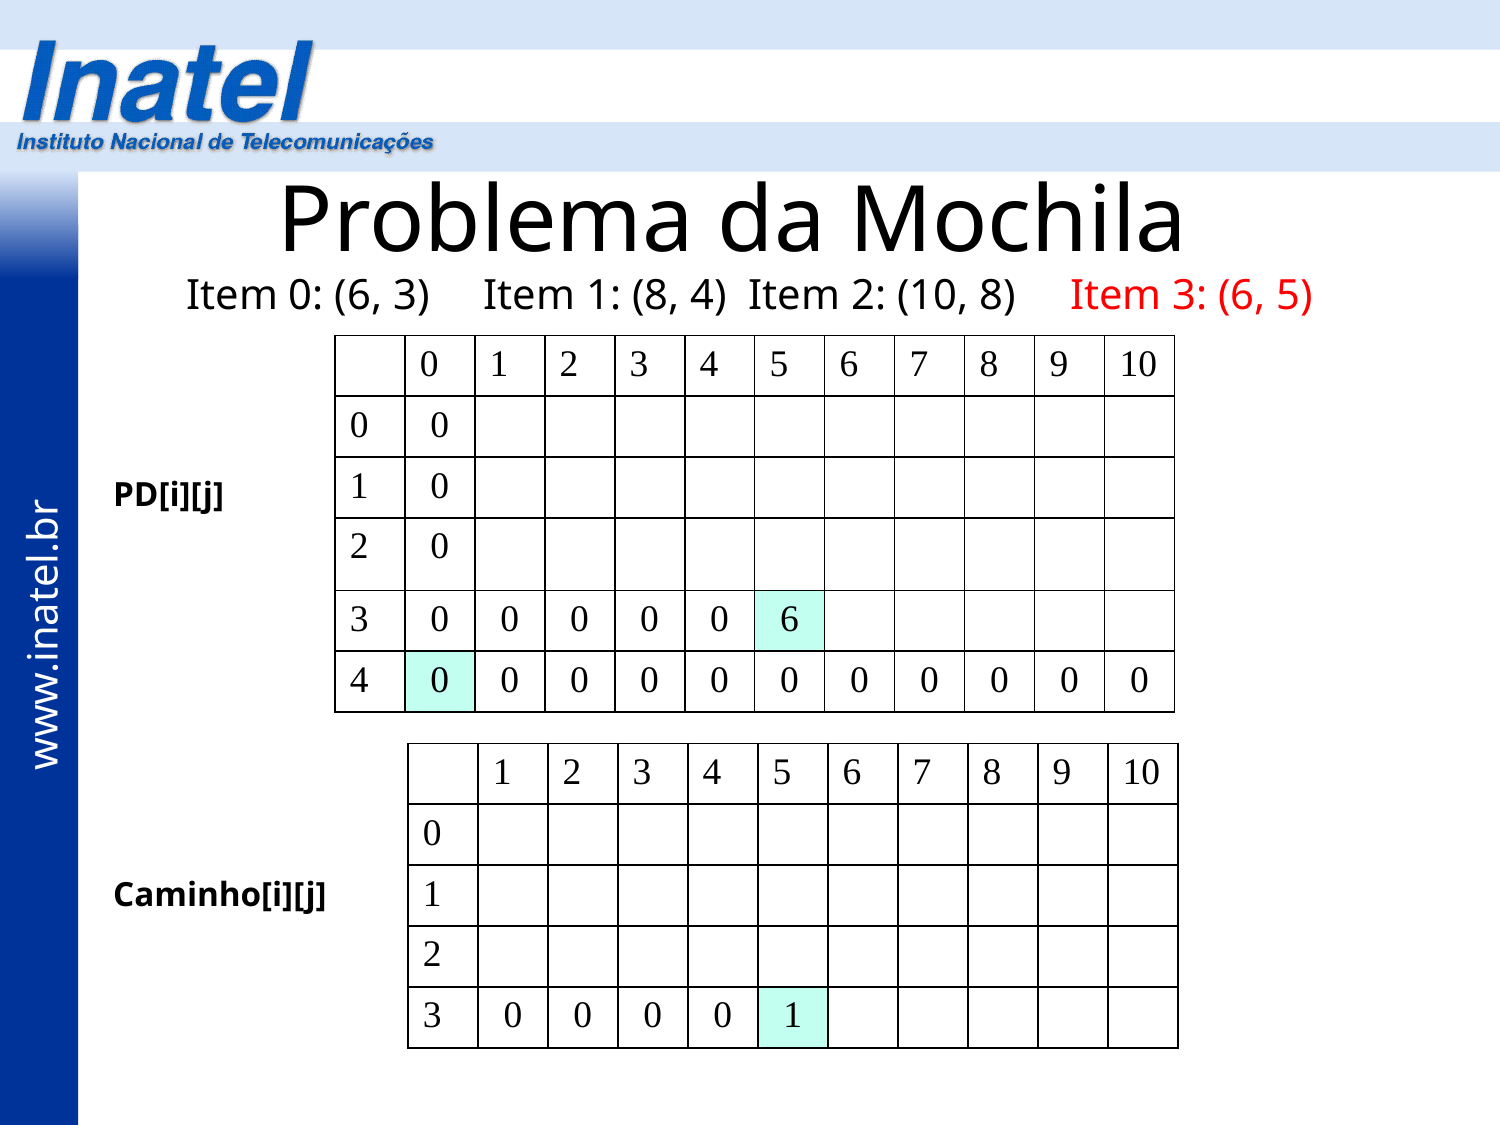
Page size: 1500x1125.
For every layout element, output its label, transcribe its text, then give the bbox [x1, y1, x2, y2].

table_header 0 [406, 336, 474, 395]
table_cell [1035, 458, 1104, 517]
table_cell 1 [409, 866, 477, 925]
table_cell 0 [965, 652, 1034, 711]
table_cell [1109, 988, 1177, 1047]
table_header 2 [549, 744, 617, 803]
table_cell 0 [686, 652, 754, 711]
table_cell 0 [1035, 652, 1104, 711]
table_cell [689, 927, 757, 986]
table_cell 0 [616, 591, 684, 650]
table_header 10 [1105, 336, 1174, 395]
table_header 5 [755, 336, 824, 395]
table_cell [965, 397, 1034, 456]
table_cell 0 [476, 591, 544, 650]
table_cell 0 [546, 591, 614, 650]
table_cell [1105, 458, 1174, 517]
table_cell [479, 927, 547, 986]
table_cell [476, 397, 544, 456]
text_box PD[i][j] Caminho[i][j] [98, 466, 433, 921]
table_cell [825, 458, 894, 517]
table_header 4 [686, 336, 754, 395]
table_cell [899, 927, 967, 986]
table_cell [969, 927, 1037, 986]
table_cell [1039, 927, 1107, 986]
table_cell [899, 988, 967, 1047]
table_cell [825, 397, 894, 456]
table_cell [965, 458, 1034, 517]
table_cell [969, 805, 1037, 864]
table_header 5 [759, 744, 827, 803]
text_box Item 0: (6, 3) Item 1: (8, 4) Item 2: (10, 8) Item 3: (6, 5) [171, 260, 1384, 325]
table_cell 0 [433, 652, 474, 711]
table_cell [895, 397, 964, 456]
table_cell [616, 519, 684, 590]
table_cell [965, 519, 1034, 590]
table_cell 6 [755, 591, 824, 650]
table_cell [759, 805, 827, 864]
table_cell 0 [433, 519, 474, 590]
table_cell [1105, 397, 1174, 456]
table_cell [616, 458, 684, 517]
table_cell 0 [689, 988, 757, 1047]
table_cell [1035, 397, 1104, 456]
table_cell [1109, 927, 1177, 986]
table_cell [895, 458, 964, 517]
table_header 6 [825, 336, 894, 395]
table_cell [755, 519, 824, 590]
table_cell [546, 397, 614, 456]
table_header 1 [476, 336, 544, 395]
table_header 7 [899, 744, 967, 803]
table_cell [616, 397, 684, 456]
table_cell [829, 866, 897, 925]
table_cell 0 [476, 652, 544, 711]
table_cell 0 [616, 652, 684, 711]
table_cell [686, 458, 754, 517]
table_header 9 [1035, 336, 1104, 395]
table_cell [619, 805, 687, 864]
table_header 4 [689, 744, 757, 803]
table_cell [546, 519, 614, 590]
table_cell 0 [895, 652, 964, 711]
table_cell [759, 927, 827, 986]
table_header 10 [1109, 744, 1177, 803]
table_cell 2 [409, 927, 477, 986]
table_cell [619, 866, 687, 925]
table_cell 3 [409, 988, 477, 1047]
table_cell [546, 458, 614, 517]
table_cell 0 [1105, 652, 1174, 711]
table_cell [755, 458, 824, 517]
table_cell [1039, 988, 1107, 1047]
table_cell [479, 866, 547, 925]
table_header 8 [965, 336, 1034, 395]
table_cell [1039, 866, 1107, 925]
table_cell [689, 866, 757, 925]
table_cell 0 [619, 988, 687, 1047]
table_cell 0 [406, 397, 474, 456]
table_header [336, 336, 404, 395]
table_header 6 [829, 744, 897, 803]
table_cell [1105, 519, 1174, 590]
table_header 7 [895, 336, 964, 395]
table_cell 0 [433, 591, 474, 650]
table_cell 0 [686, 591, 754, 650]
table_cell [899, 866, 967, 925]
table_cell 0 [336, 397, 404, 456]
table_cell [549, 866, 617, 925]
table_cell [755, 397, 824, 456]
table_header [433, 744, 477, 803]
table_cell 0 [546, 652, 614, 711]
picture [12, 35, 440, 160]
table_cell [759, 866, 827, 925]
table_cell [619, 927, 687, 986]
title Problema da Mochila [120, 189, 1346, 240]
table_cell [829, 927, 897, 986]
table_cell 0 [825, 652, 894, 711]
table_header 3 [616, 336, 684, 395]
table_cell [686, 519, 754, 590]
table_cell [965, 591, 1034, 650]
table_cell [1105, 591, 1174, 650]
table_header 3 [619, 744, 687, 803]
table_header 2 [546, 336, 614, 395]
table_cell [1035, 591, 1104, 650]
table_cell [969, 866, 1037, 925]
table_cell 0 [755, 652, 824, 711]
table_cell [686, 397, 754, 456]
table_cell 0 [406, 458, 474, 517]
table_cell [829, 805, 897, 864]
table_header 9 [1039, 744, 1107, 803]
table_cell [895, 591, 964, 650]
table_cell [689, 805, 757, 864]
table_cell [895, 519, 964, 590]
table_cell [549, 927, 617, 986]
table_header 8 [969, 744, 1037, 803]
table_header 1 [479, 744, 547, 803]
table_cell 0 [479, 988, 547, 1047]
table_cell 1 [759, 988, 827, 1047]
table_cell [1039, 805, 1107, 864]
table_cell [825, 519, 894, 590]
table_cell [1035, 519, 1104, 590]
table_cell [476, 519, 544, 590]
table_cell [899, 805, 967, 864]
table_cell [1109, 805, 1177, 864]
table_cell [969, 988, 1037, 1047]
table_cell [479, 805, 547, 864]
table_cell [829, 988, 897, 1047]
table_cell 0 [433, 805, 477, 864]
table_cell [825, 591, 894, 650]
table_cell 0 [549, 988, 617, 1047]
table_cell [549, 805, 617, 864]
table_cell 1 [336, 458, 404, 466]
table_cell [476, 458, 544, 517]
table_cell [1109, 866, 1177, 925]
